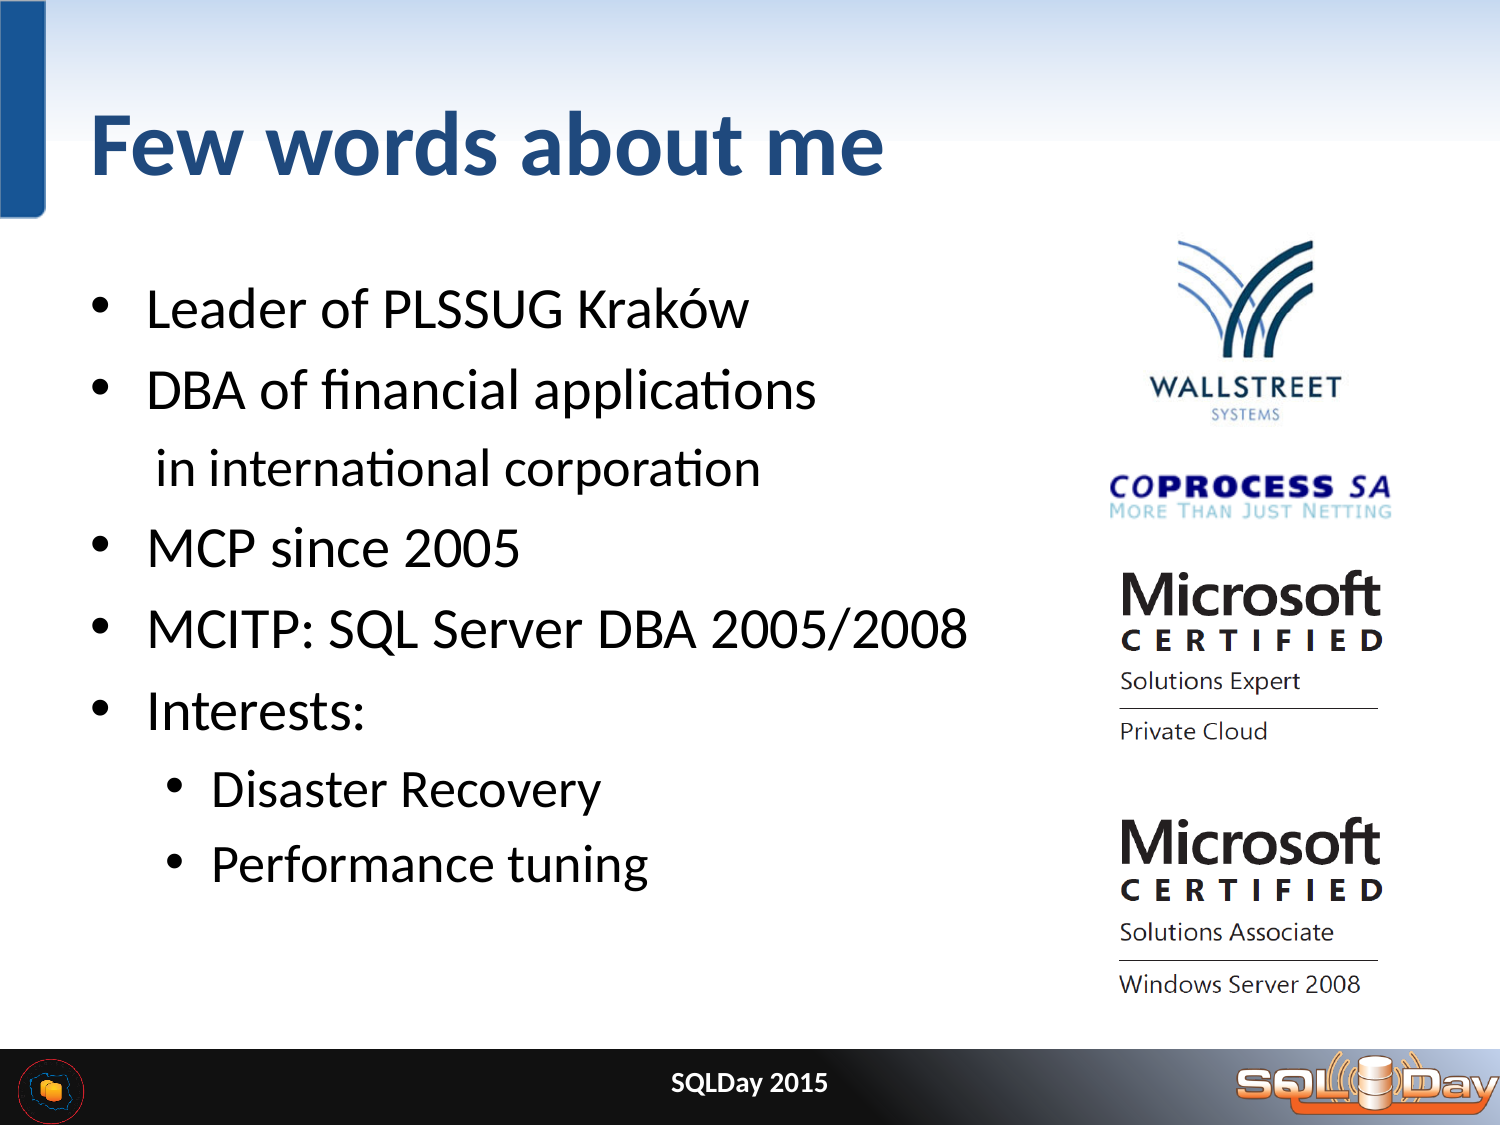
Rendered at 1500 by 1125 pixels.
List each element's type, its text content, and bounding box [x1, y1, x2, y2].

title Few words about me [75, 45, 1425, 233]
picture [1236, 1051, 1500, 1115]
picture [16, 1057, 85, 1125]
picture [0, 0, 46, 219]
picture [1080, 462, 1432, 777]
picture [1080, 778, 1425, 1032]
list Leader of PLSSUG Kraków DBA of financial applications in international corporation MCP since 2005 MCITP: SQL Server DBA 2005/2008 Interests: Disaster Recovery Performance tuning [75, 262, 1425, 1005]
picture [1127, 178, 1377, 449]
